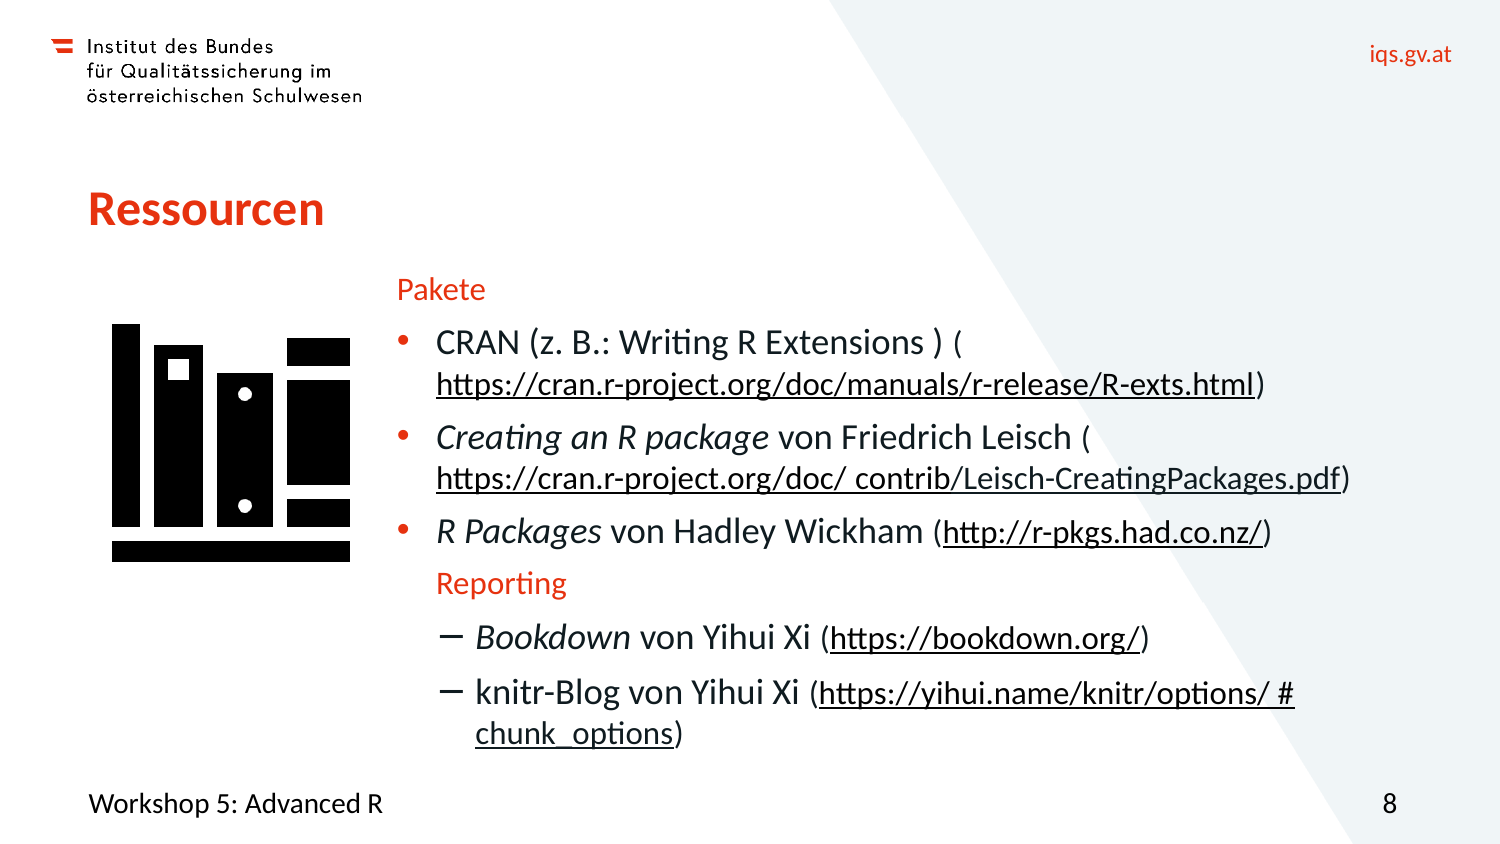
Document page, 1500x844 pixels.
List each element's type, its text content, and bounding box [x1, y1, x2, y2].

picture [0, 0, 1500, 844]
footer Workshop 5: Advanced R [88, 785, 1217, 819]
list Pakete CRAN (z. B.: Writing R Extensions ) (https://cran.r-project.org/doc/manuals/r-release/R-exts.html) Creating an R package von Friedrich Leisch (https://cran.r-project.org/doc/ contrib/Leisch-CreatingPackages.pdf) R Packages von Hadley Wickham (http://r-pkgs.had.co.nz/) Reporting Bookdown von Yihui Xi (https://bookdown.org/) knitr-Blog von Yihui Xi (https://yihui.name/knitr/options/ #chunk_options) [396, 267, 1398, 756]
title Ressourcen [88, 173, 1398, 271]
slide_number 8 [1239, 785, 1398, 819]
